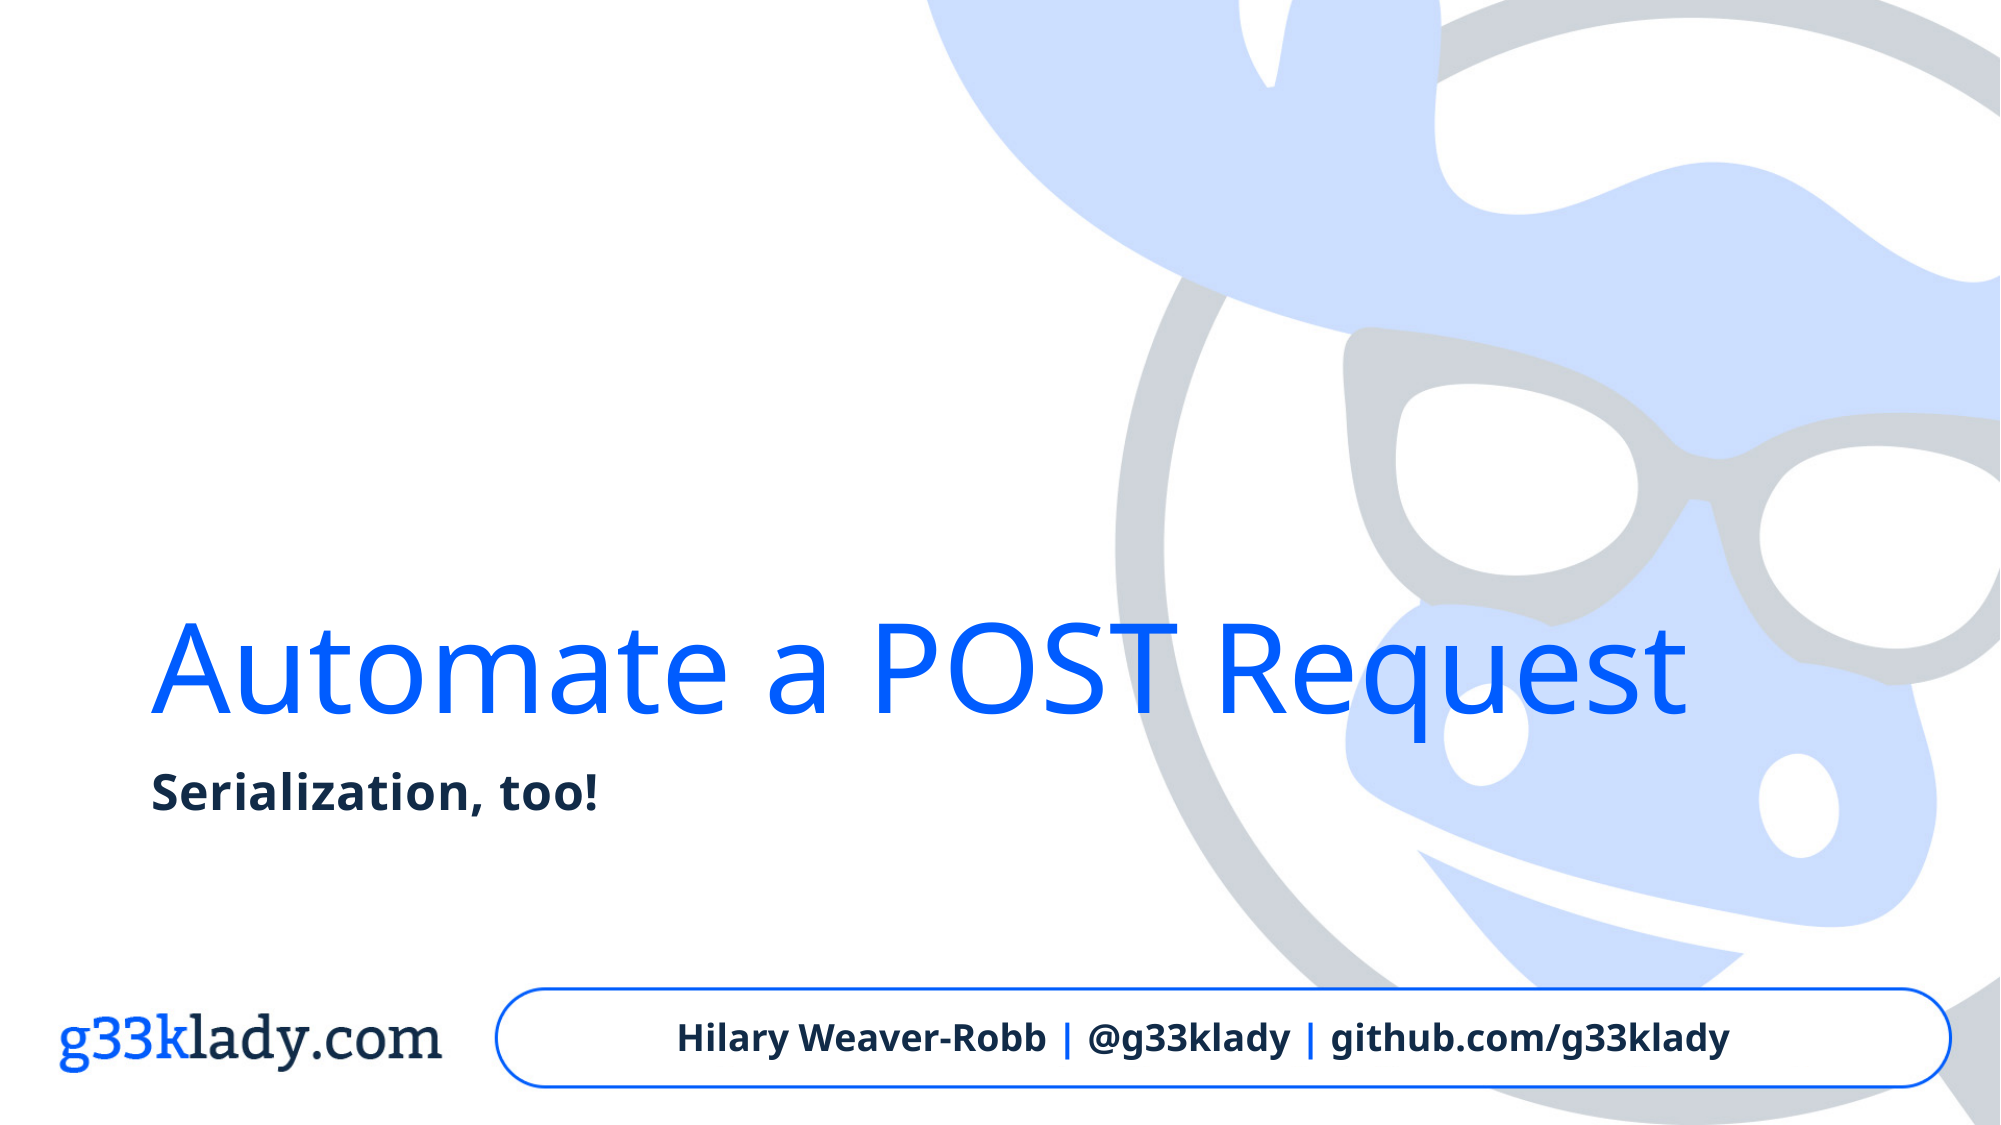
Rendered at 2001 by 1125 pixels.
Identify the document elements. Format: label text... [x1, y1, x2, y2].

picture [0, 0, 2000, 1125]
title Automate a POST Request [136, 280, 1862, 749]
list Serialization, too! [136, 752, 1862, 971]
